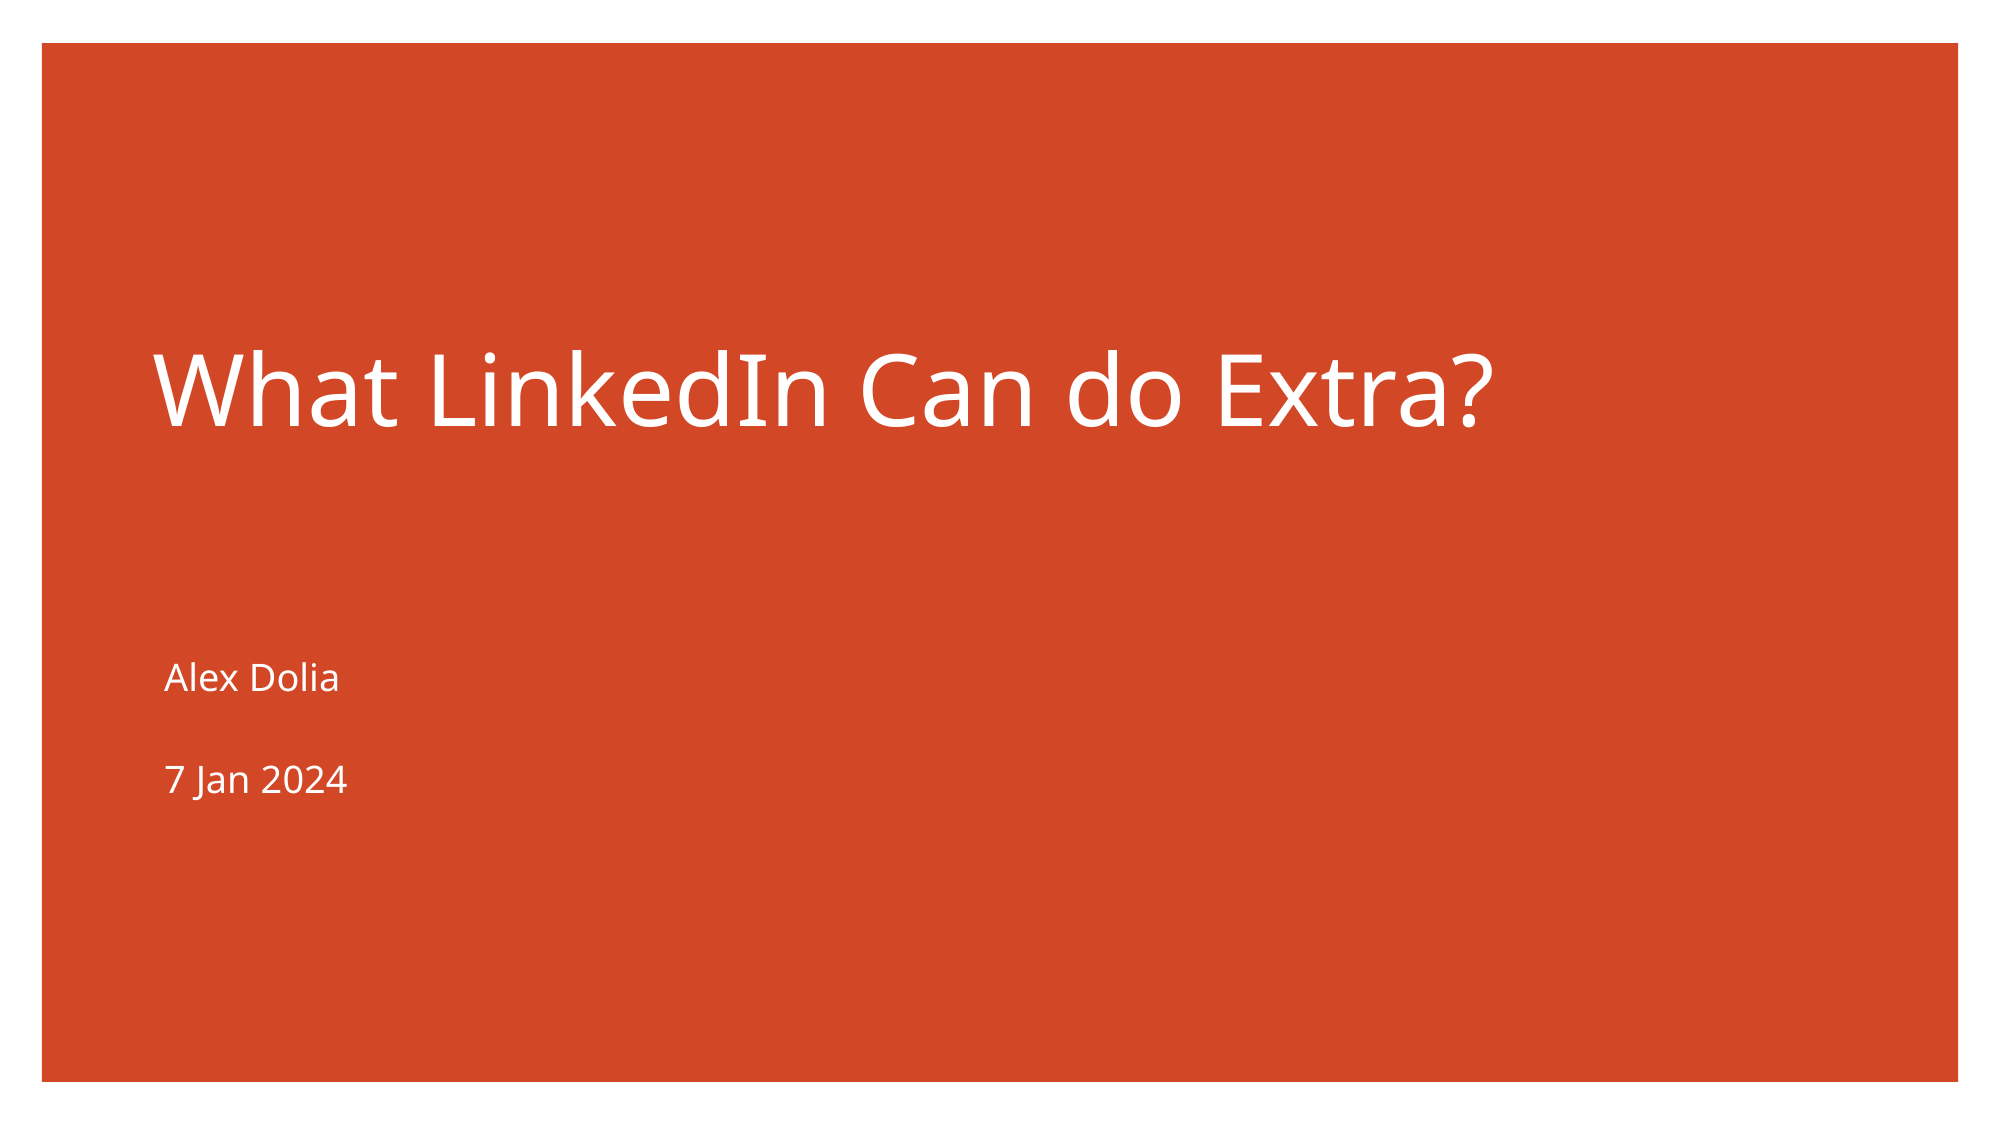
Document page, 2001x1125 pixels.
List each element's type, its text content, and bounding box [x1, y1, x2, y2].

subtitle Alex Dolia 7 Jan 2024 [149, 622, 1722, 810]
title What LinkedIn Can do Extra? [137, 190, 1863, 583]
